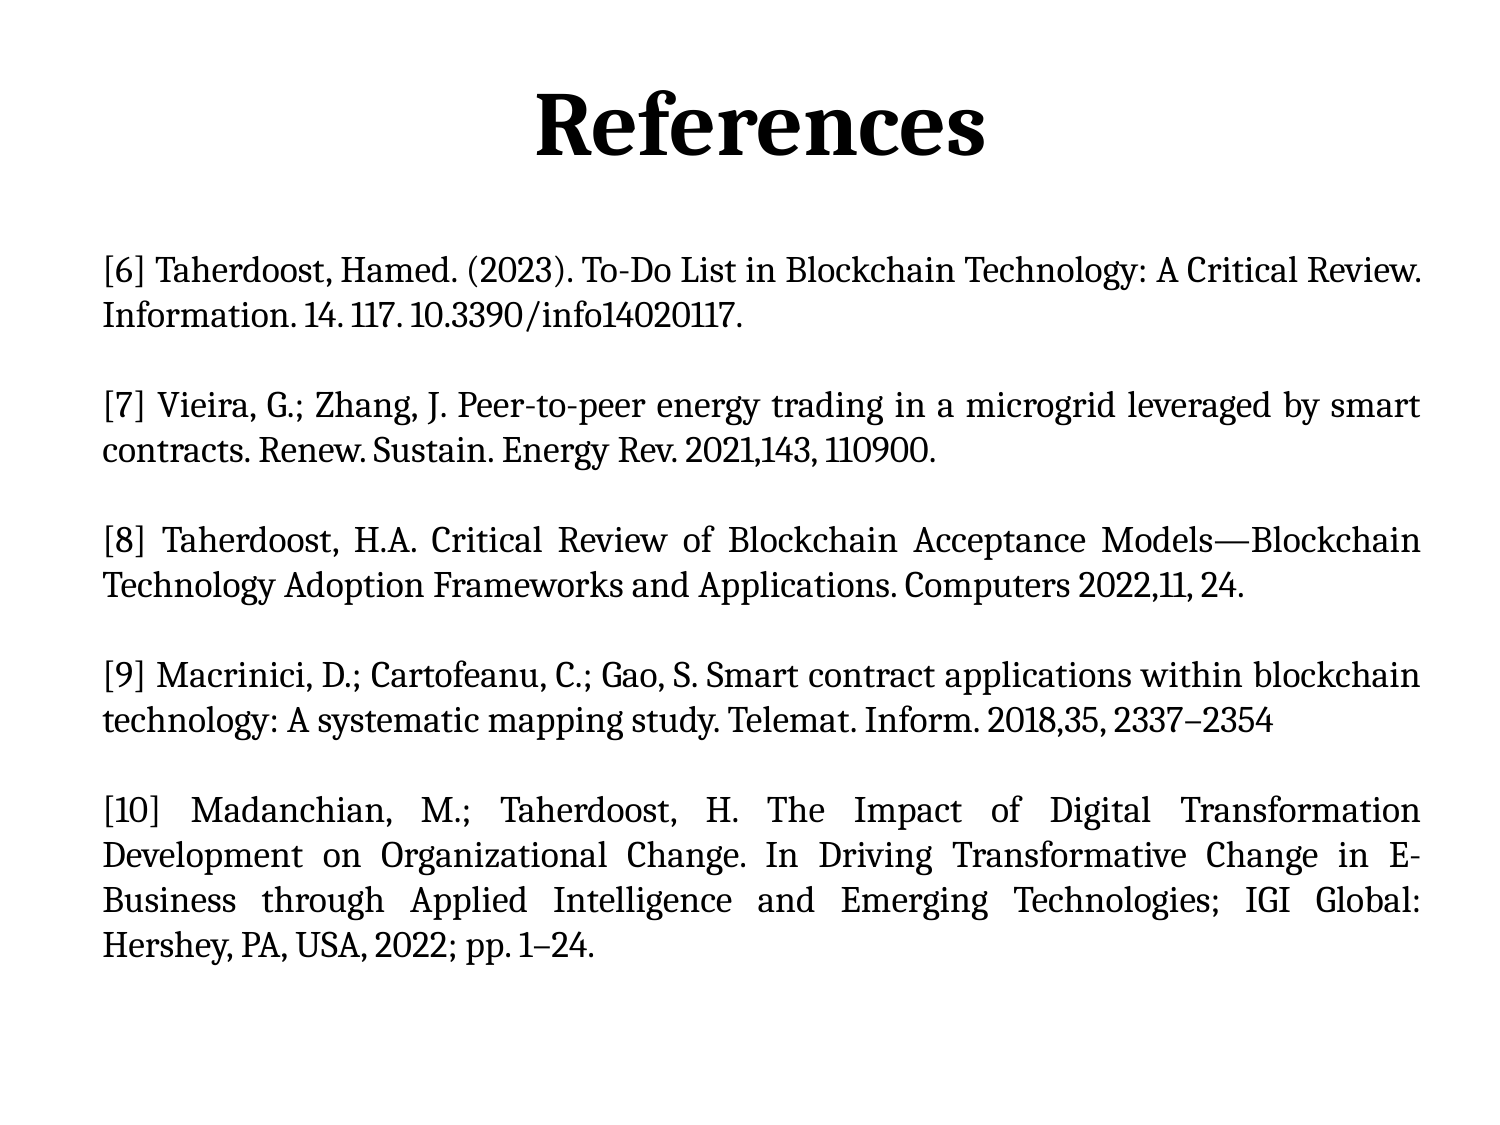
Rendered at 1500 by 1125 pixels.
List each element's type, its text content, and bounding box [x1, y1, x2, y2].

text_box [6] Taherdoost, Hamed. (2023). To-Do List in Blockchain Technology: A Critical Review. Information. 14. 117. 10.3390/info14020117. [7] Vieira, G.; Zhang, J. Peer-to-peer energy trading in a microgrid leveraged by smart contracts. Renew. Sustain. Energy Rev. 2021,143, 110900. [8] Taherdoost, H.A. Critical Review of Blockchain Acceptance Models—Blockchain Technology Adoption Frameworks and Applications. Computers 2022,11, 24. [9] Macrinici, D.; Cartofeanu, C.; Gao, S. Smart contract applications within blockchain technology: A systematic mapping study. Telemat. Inform. 2018,35, 2337–2354 [10] Madanchian, M.; Taherdoost, H. The Impact of Digital Transformation Development on Organizational Change. In Driving Transformative Change in E-Business through Applied Intelligence and Emerging Technologies; IGI Global: Hershey, PA, USA, 2022; pp. 1–24. [87, 237, 1438, 973]
title References [86, 24, 1437, 213]
